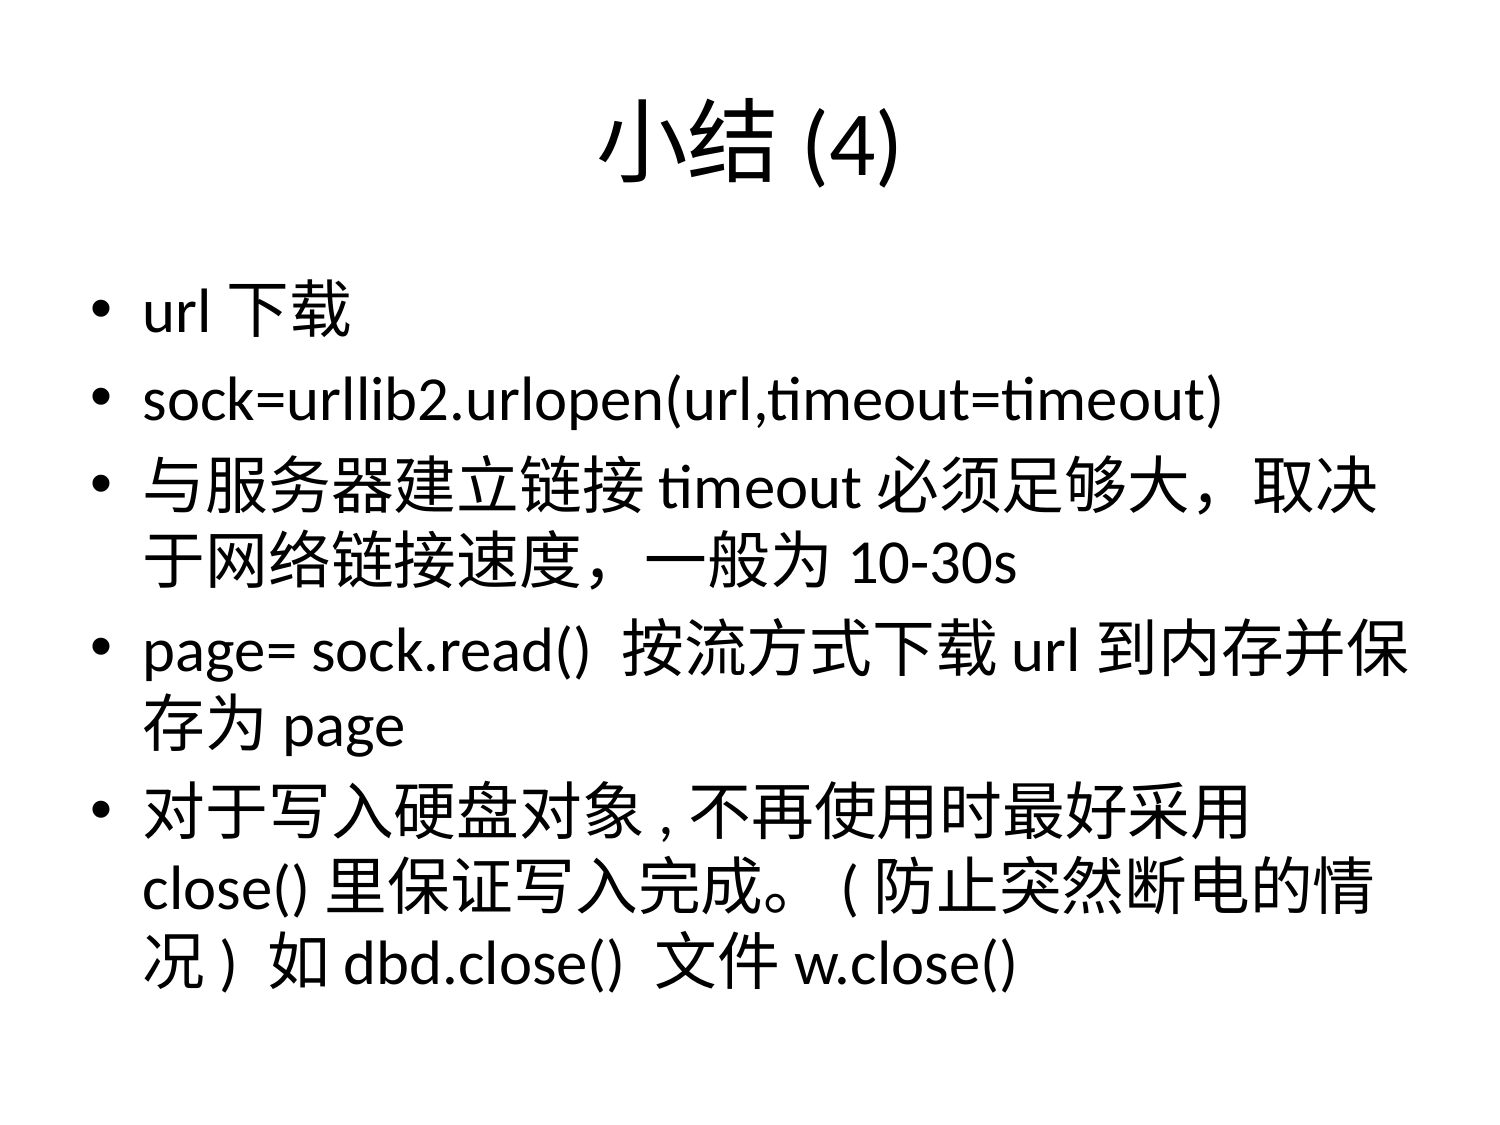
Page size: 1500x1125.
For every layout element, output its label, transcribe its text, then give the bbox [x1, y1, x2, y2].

title 小结(4) [75, 45, 1425, 233]
list url下载 sock=urllib2.urlopen(url,timeout=timeout) 与服务器建立链接timeout必须足够大，取决于网络链接速度，一般为10-30s page= sock.read() 按流方式下载url到内存并保存为page 对于写入硬盘对象,不再使用时最好采用close()里保证写入完成。(防止突然断电的情况) 如dbd.close() 文件w.close() [75, 262, 1425, 1005]
